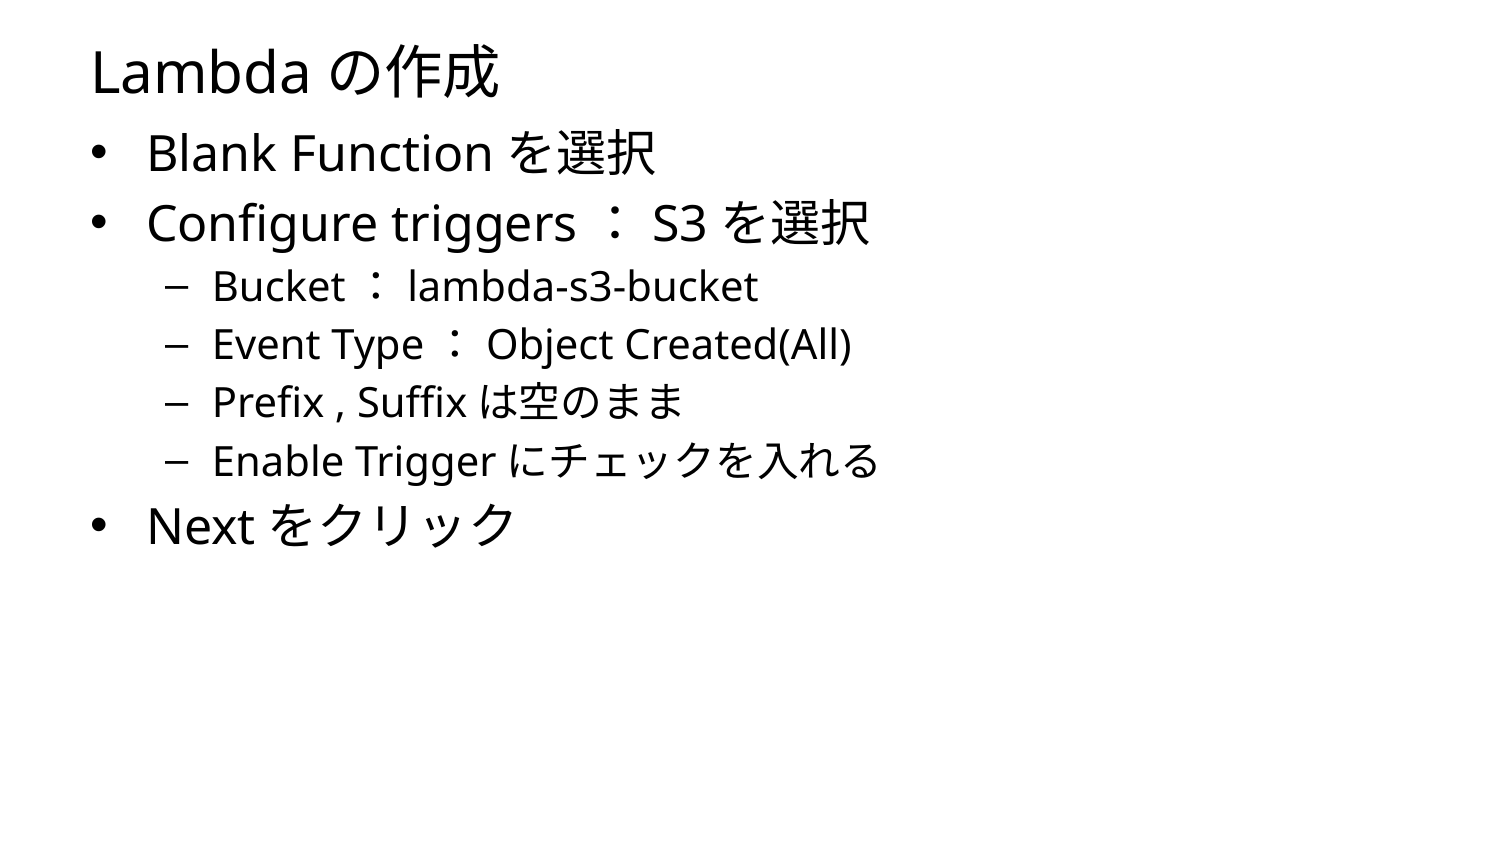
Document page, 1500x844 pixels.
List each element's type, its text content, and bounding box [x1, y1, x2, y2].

title Lambdaの作成 [75, 33, 1425, 107]
list Blank Functionを選択 Configure triggers：S3を選択 Bucket：lambda-s3-bucket Event Type：Object Created(All) Prefix , Suffixは空のまま Enable Triggerにチェックを入れる Nextをクリック [75, 113, 1425, 754]
